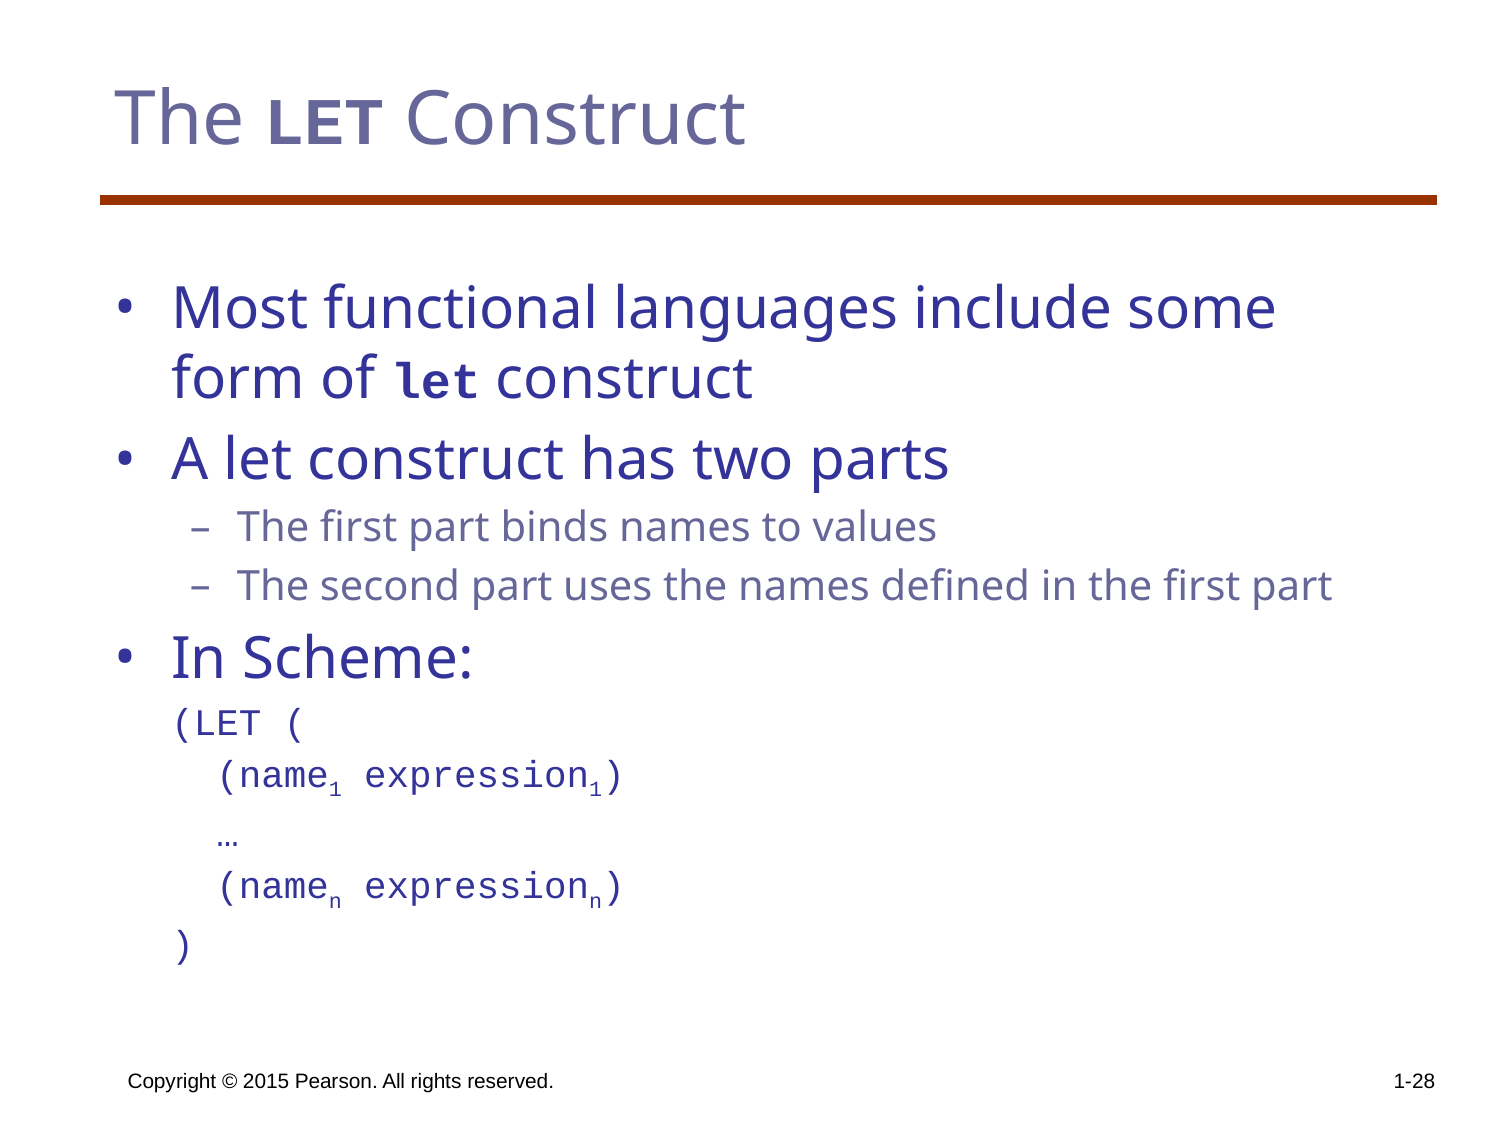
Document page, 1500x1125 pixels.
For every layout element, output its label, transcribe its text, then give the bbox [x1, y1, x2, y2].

title The LET Construct [99, 62, 1438, 250]
text_box 1-‹#› [1137, 1024, 1450, 1100]
text_box Copyright © 2015 Pearson. All rights reserved. [112, 1024, 800, 1100]
list Most functional languages include some form of let construct A let construct has two parts The first part binds names to values The second part uses the names defined in the first part In Scheme: (LET ( (name1 expression1) … (namen expressionn) ) [99, 262, 1438, 1013]
